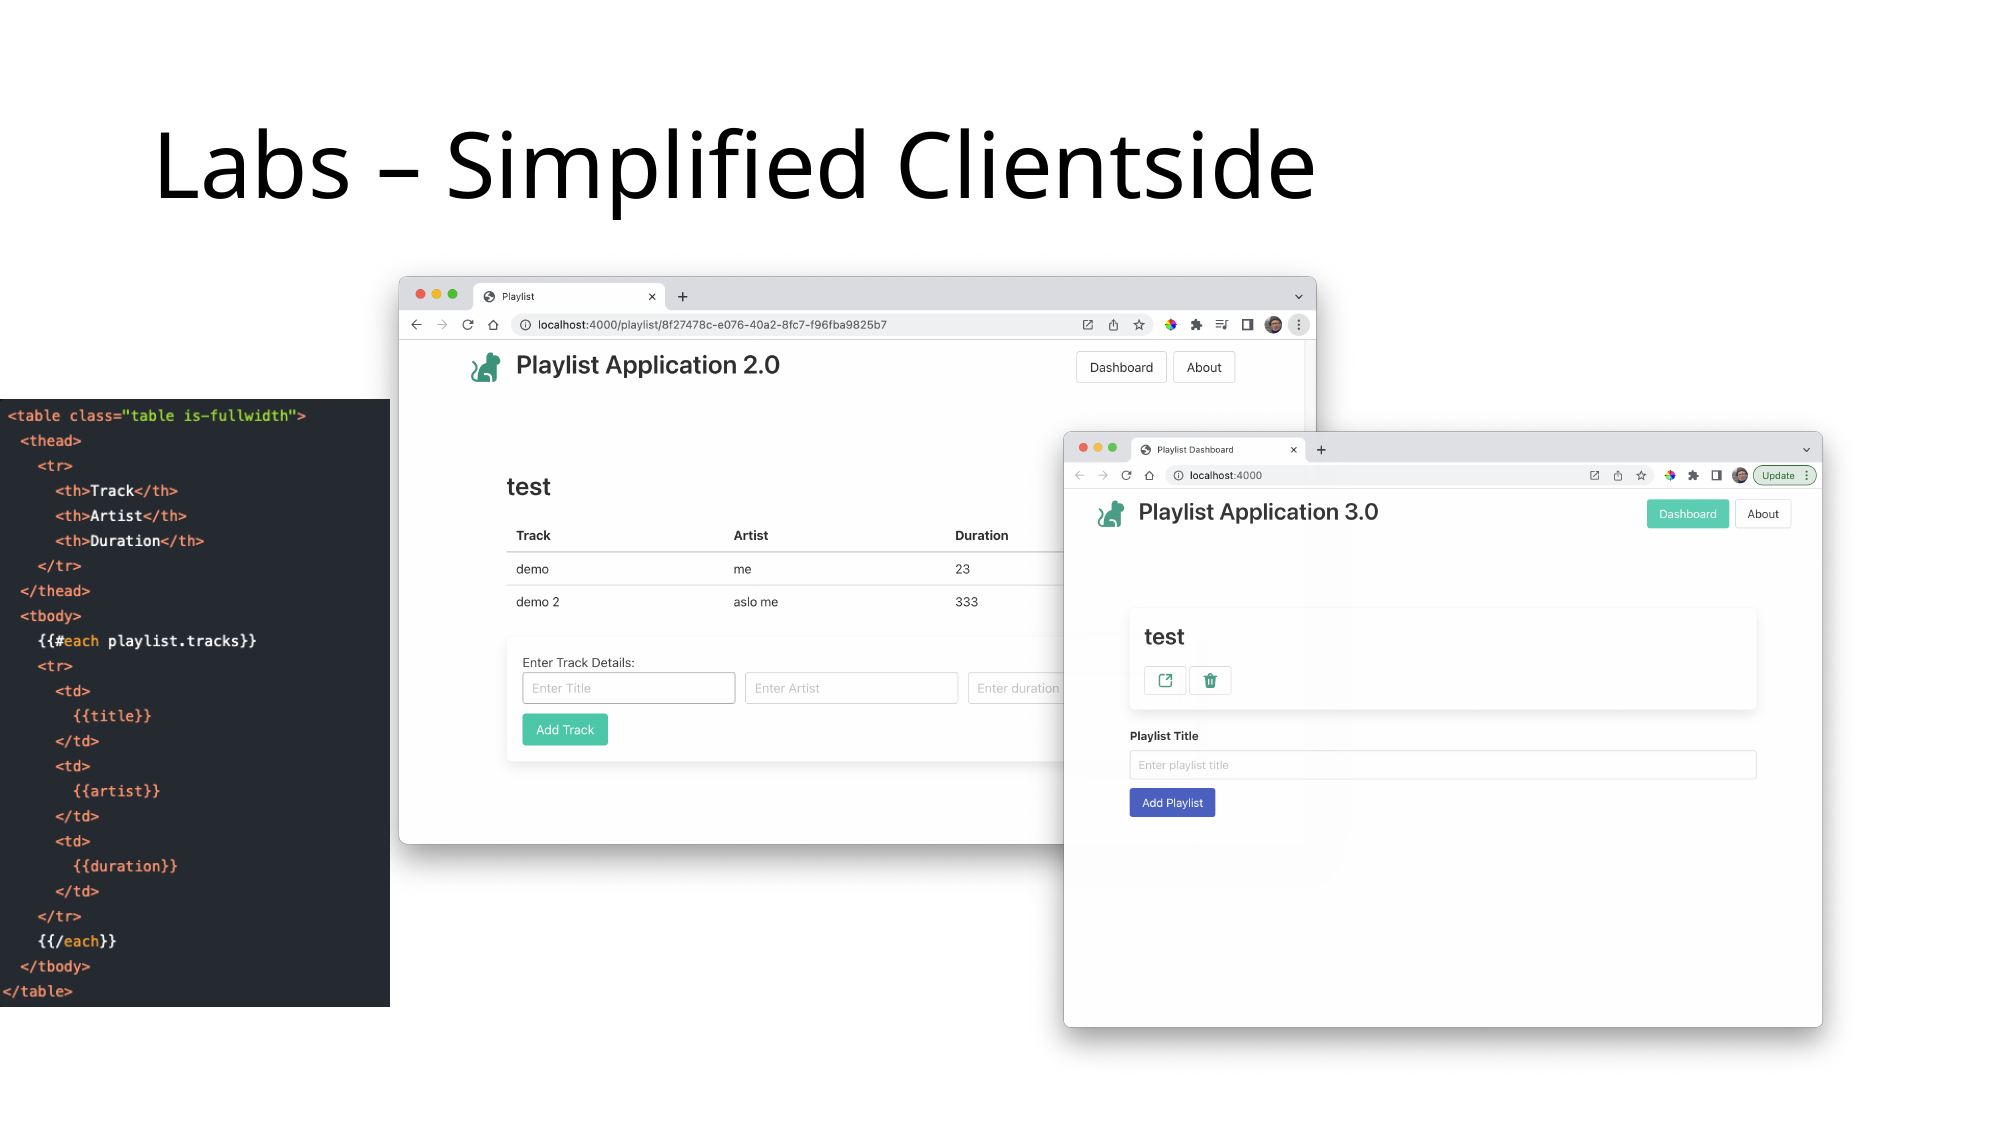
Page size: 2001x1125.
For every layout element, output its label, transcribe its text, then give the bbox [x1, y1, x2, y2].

picture [0, 246, 1864, 1081]
title Labs – Simplified Clientside [137, 59, 1863, 278]
